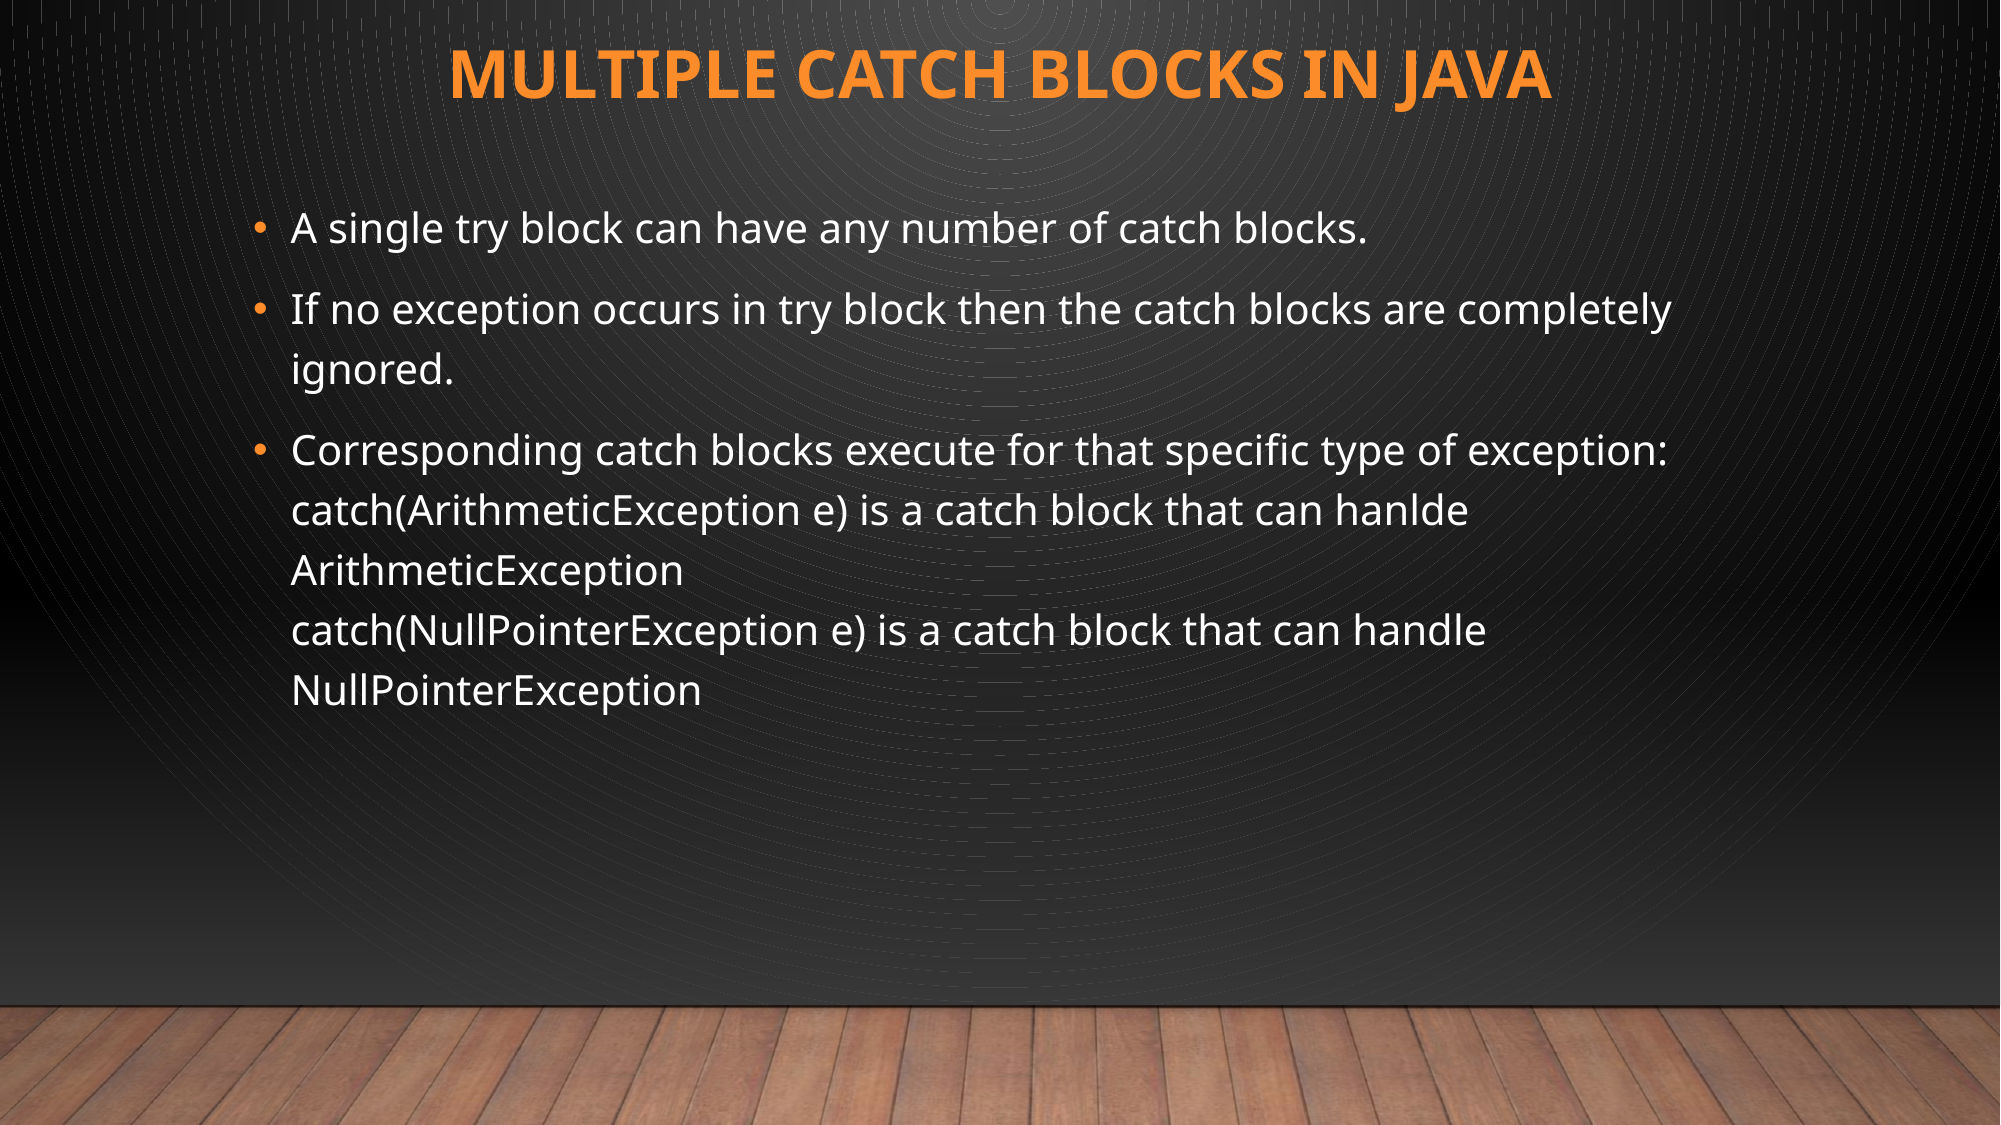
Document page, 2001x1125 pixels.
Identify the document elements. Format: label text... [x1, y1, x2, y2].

picture [0, 1005, 2000, 1125]
list A single try block can have any number of catch blocks. If no exception occurs in try block then the catch blocks are completely ignored. Corresponding catch blocks execute for that specific type of exception: catch(ArithmeticException e) is a catch block that can hanlde ArithmeticException catch(NullPointerException e) is a catch block that can handle NullPointerException [238, 184, 1763, 897]
title Multiple catch blocks in Java [238, 31, 1763, 184]
